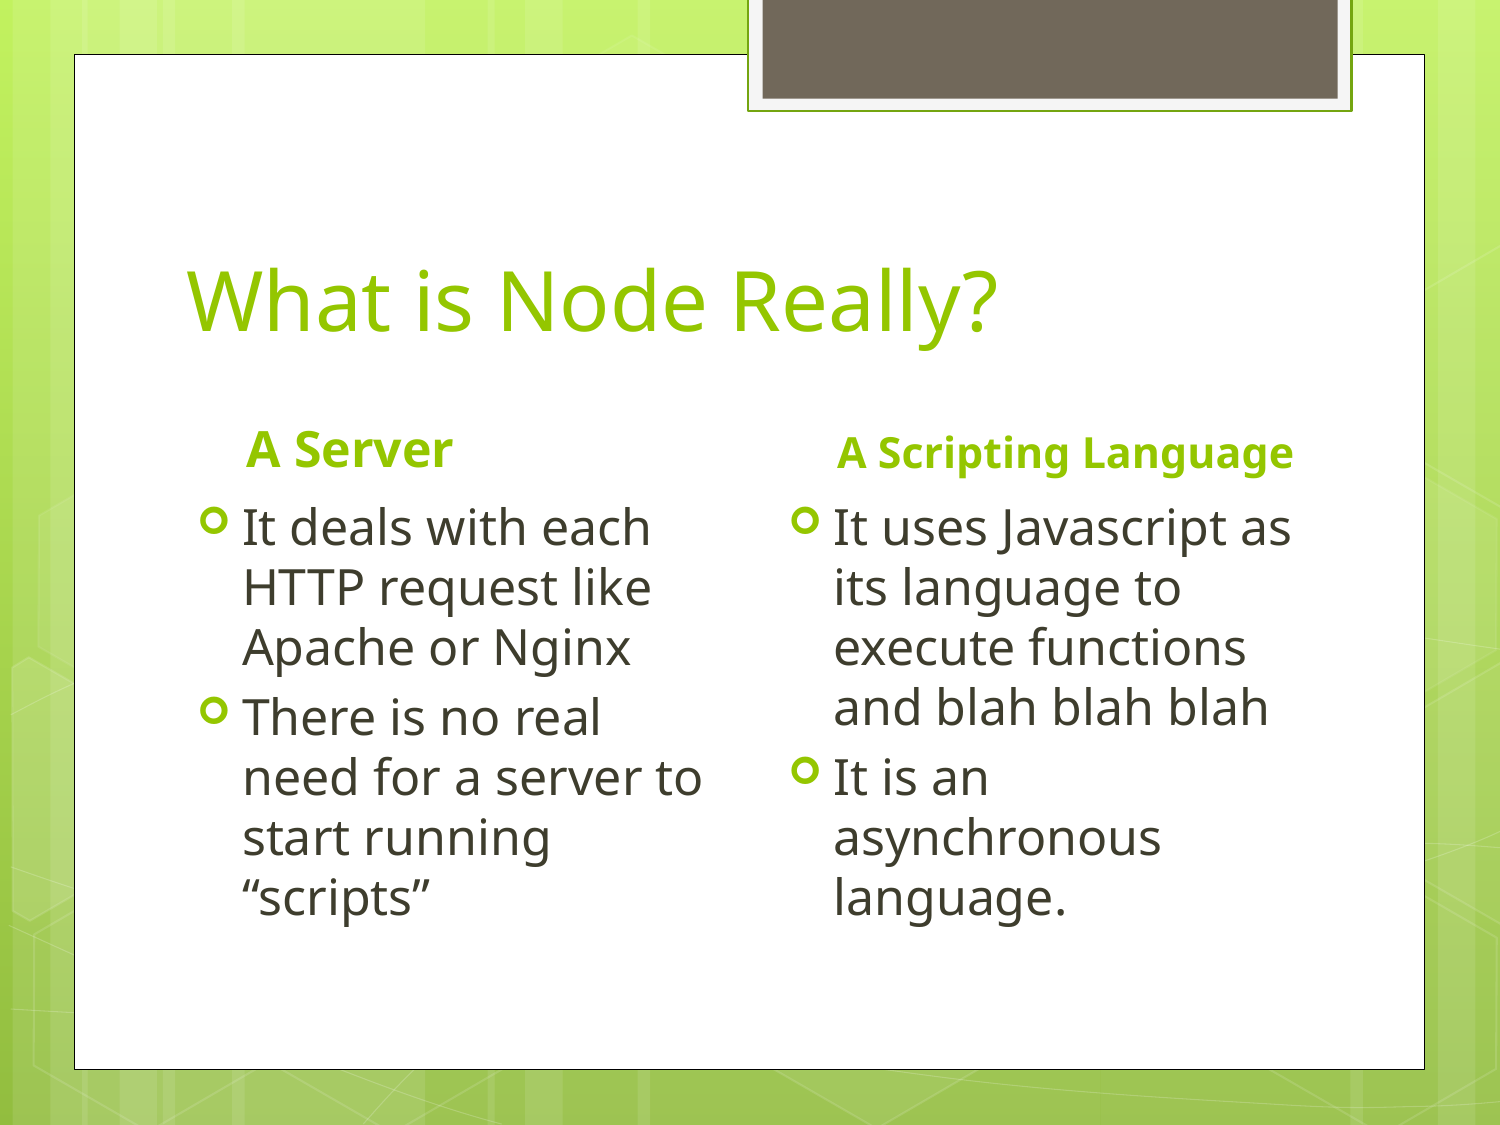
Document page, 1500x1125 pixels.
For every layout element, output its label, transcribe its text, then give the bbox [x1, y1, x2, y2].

title What is Node Really? [171, 168, 1324, 357]
list A Server [231, 379, 734, 485]
list It uses Javascript as its language to execute functions and blah blah blah It is an asynchronous language. [761, 487, 1323, 954]
list It deals with each HTTP request like Apache or Nginx There is no real need for a server to start running “scripts” [170, 487, 732, 954]
list A Scripting Language [822, 379, 1324, 485]
